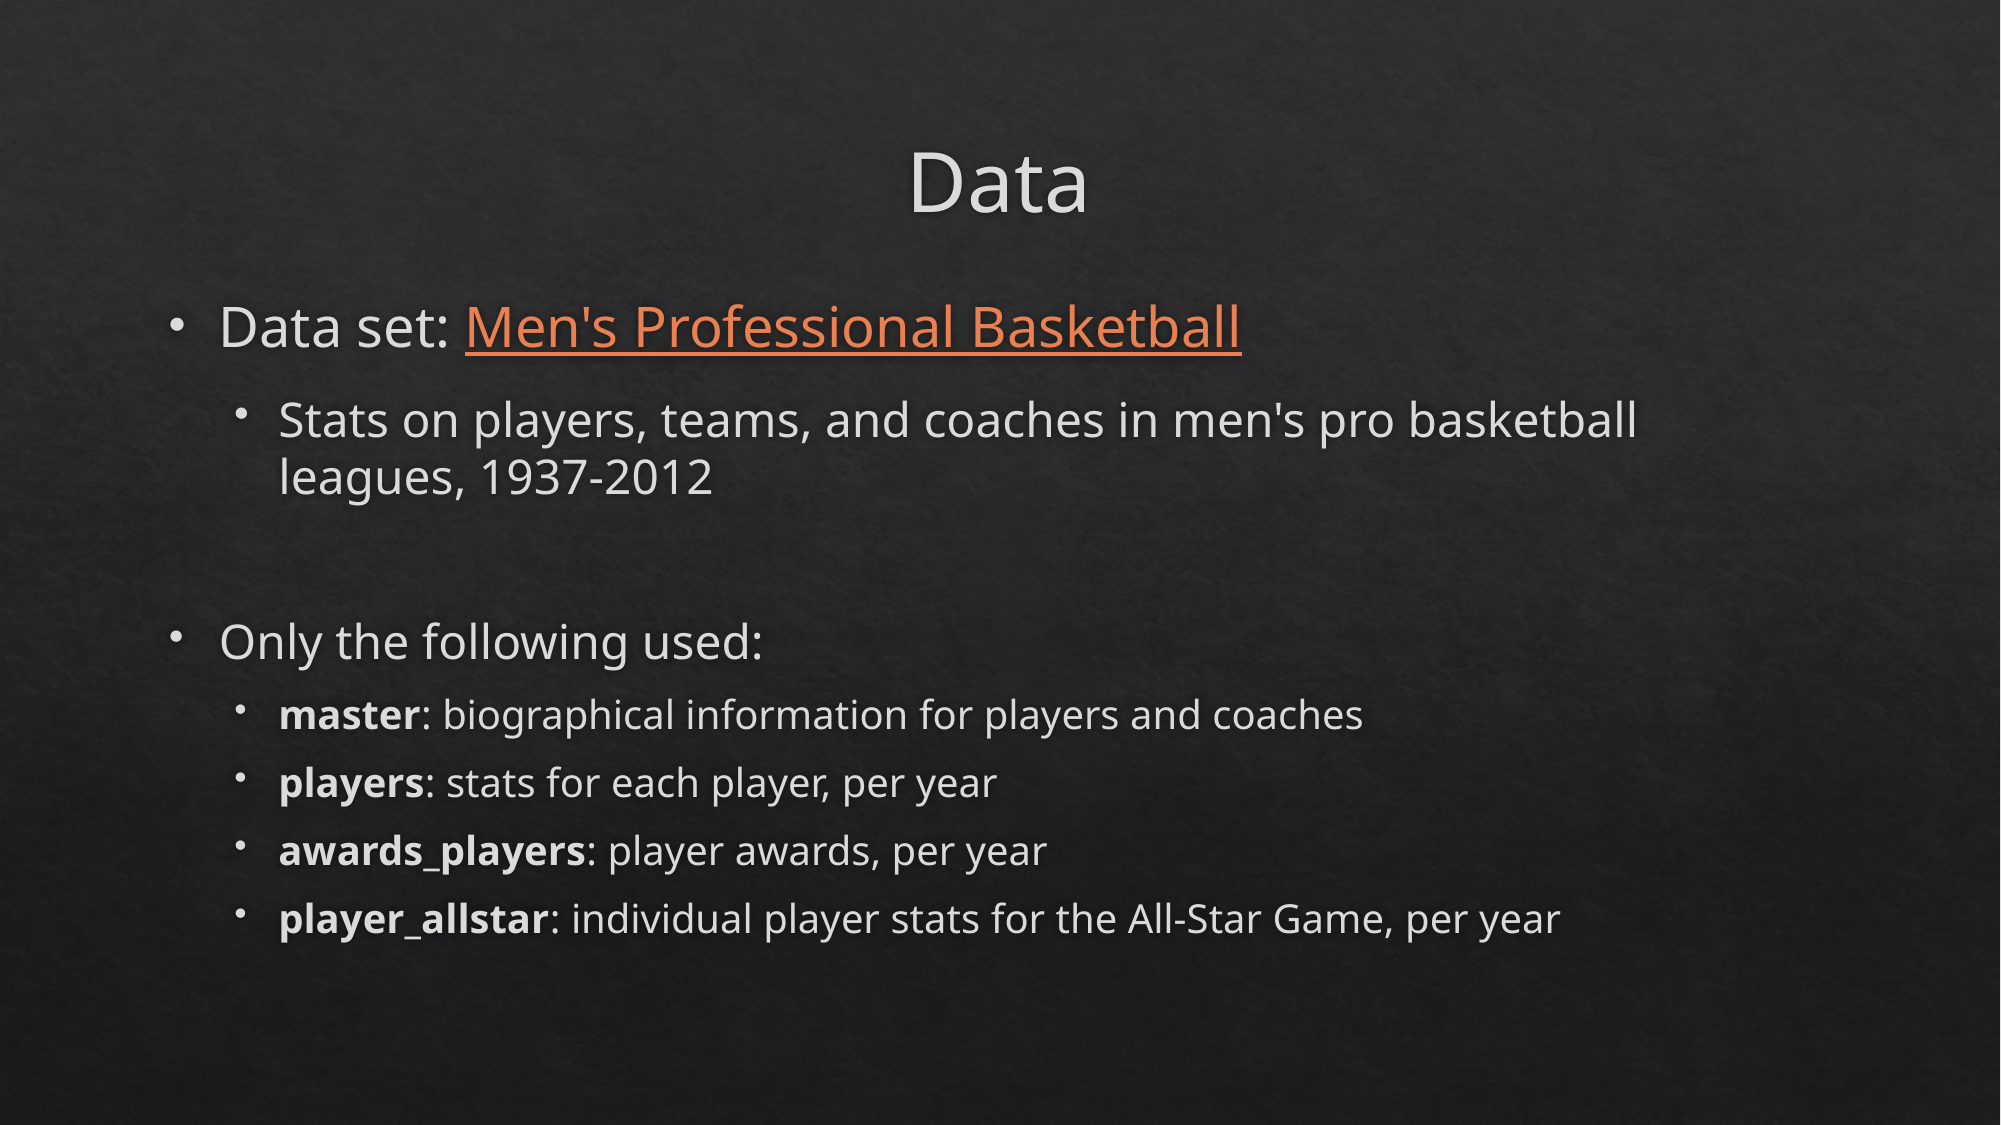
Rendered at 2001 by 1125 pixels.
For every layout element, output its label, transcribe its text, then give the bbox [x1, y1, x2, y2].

list Data set: Men's Professional Basketball Stats on players, teams, and coaches in men's pro basketball leagues, 1937-2012 Only the following used: master: biographical information for players and coaches players: stats for each player, per year awards_players: player awards, per year player_allstar: individual player stats for the All-Star Game, per year [149, 284, 1849, 950]
title Data [149, 99, 1849, 260]
